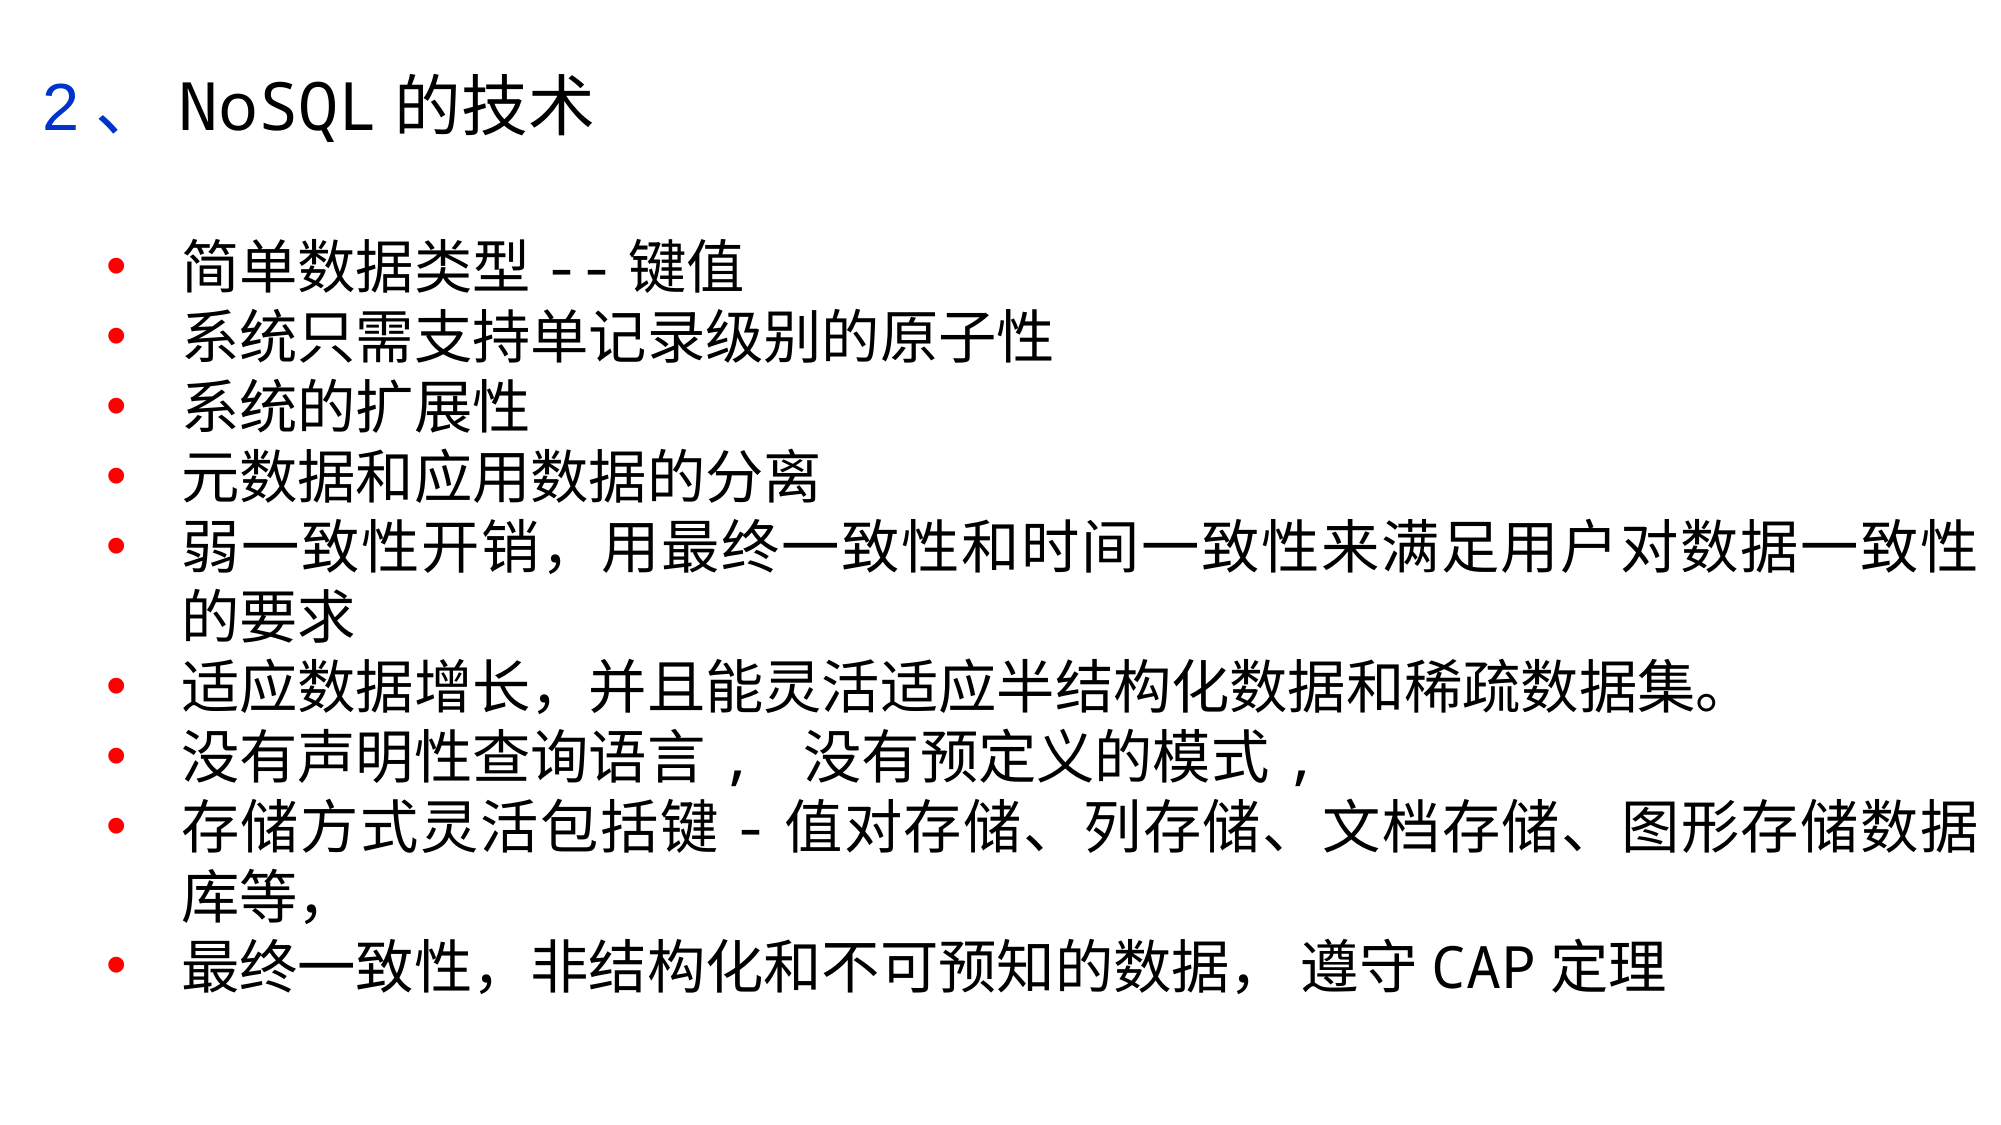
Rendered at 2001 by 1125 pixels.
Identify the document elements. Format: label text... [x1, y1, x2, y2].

text_box 2、NoSQL的技术 [23, 54, 1117, 154]
text_box 简单数据类型--键值 系统只需支持单记录级别的原子性 系统的扩展性 元数据和应用数据的分离 弱一致性开销，用最终一致性和时间一致性来满足用户对数据一致性的要求 适应数据增长，并且能灵活适应半结构化数据和稀疏数据集。 没有声明性查询语言, 没有预定义的模式, 存储方式灵活包括键-值对存储、列存储、文档存储、图形存储数据库等， 最终一致性，非结构化和不可预知的数据， 遵守CAP定理 [85, 220, 2000, 1011]
